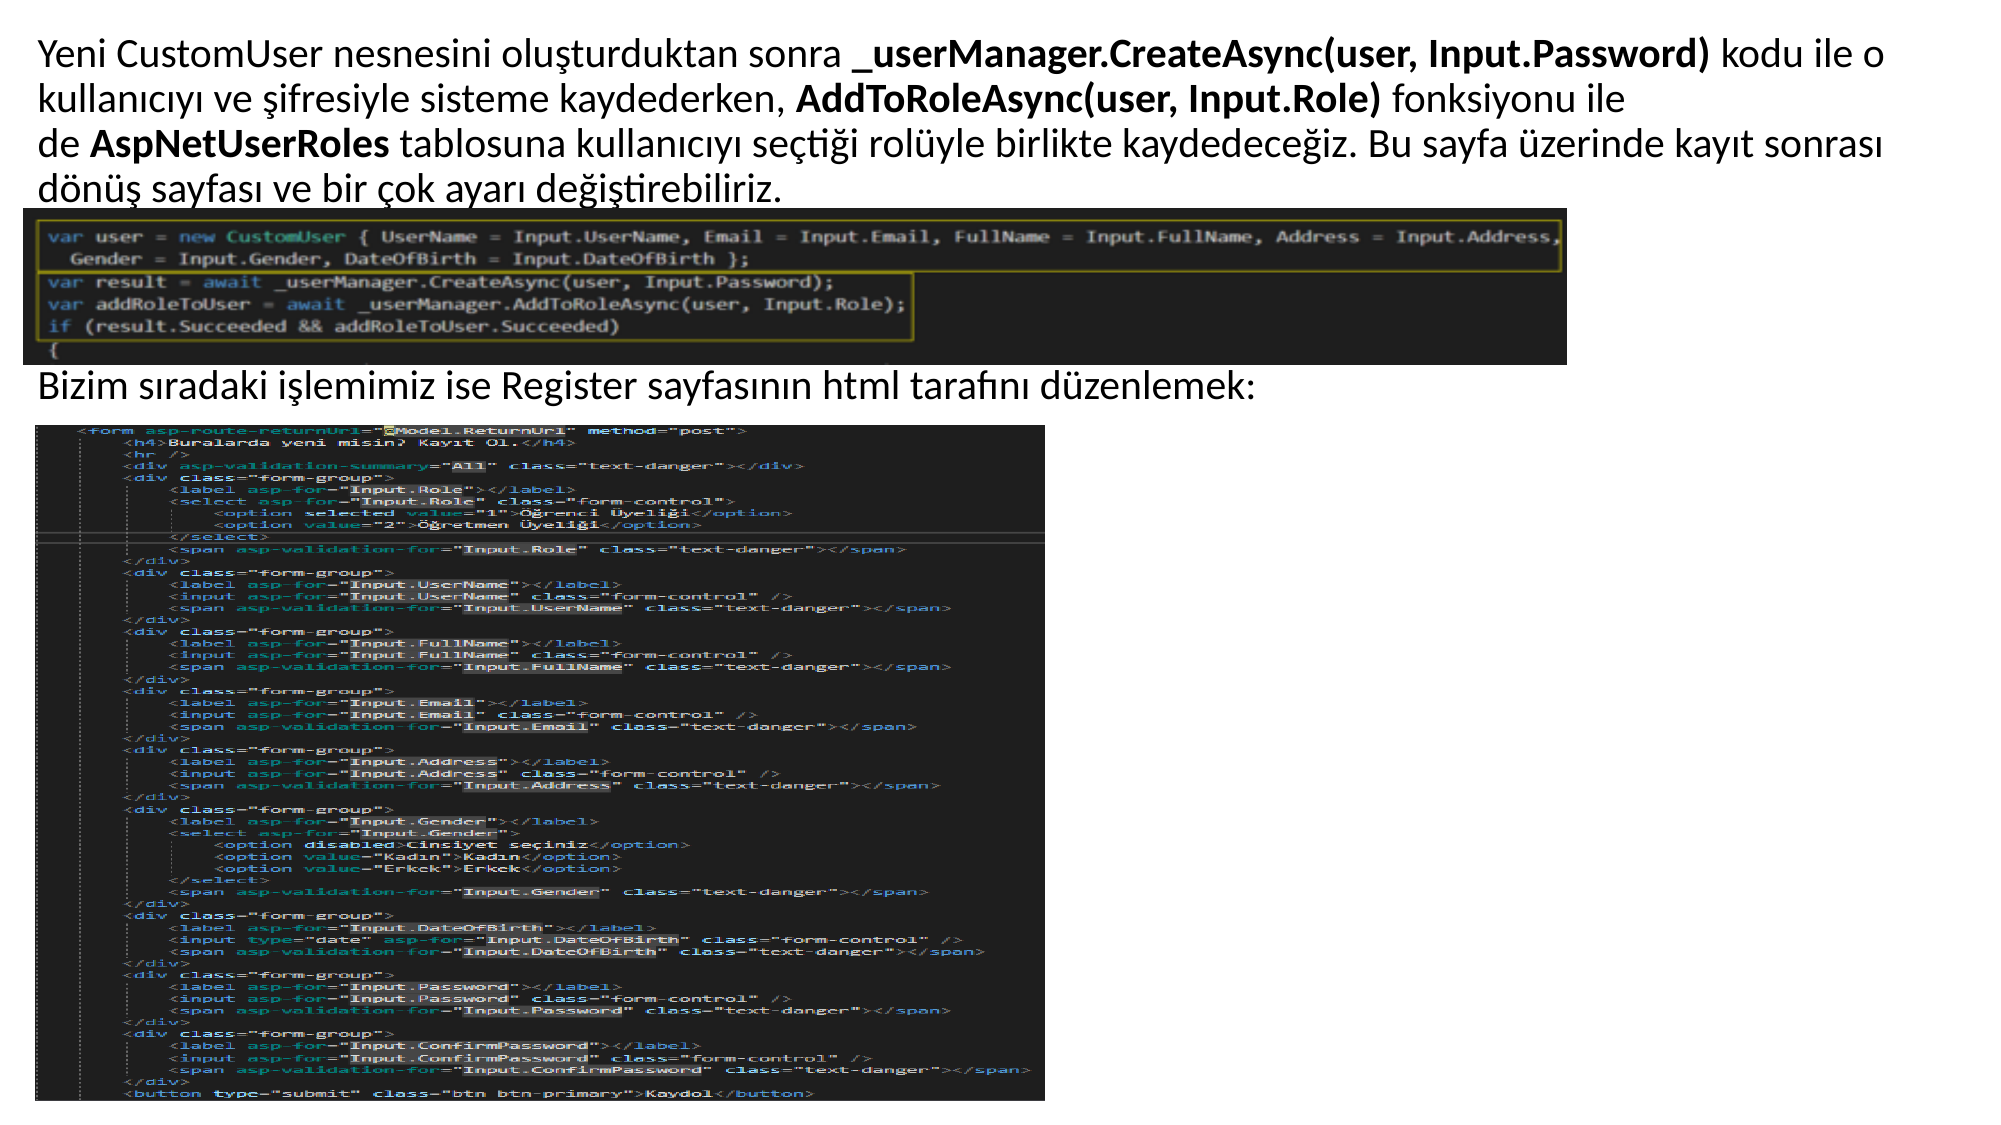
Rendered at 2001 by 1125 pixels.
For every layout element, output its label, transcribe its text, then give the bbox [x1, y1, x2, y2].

picture [35, 425, 1045, 1101]
picture [22, 208, 1567, 365]
list Yeni CustomUser nesnesini oluşturduktan sonra _userManager.CreateAsync(user, Input.Password) kodu ile o kullanıcıyı ve şifresiyle sisteme kaydederken, AddToRoleAsync(user, Input.Role) fonksiyonu ile de AspNetUserRoles tablosuna kullanıcıyı seçtiği rolüyle birlikte kaydedeceğiz. Bu sayfa üzerinde kayıt sonrası dönüş sayfası ve bir çok ayarı değiştirebiliriz. Bizim sıradaki işlemimiz ise Register sayfasının html tarafını düzenlemek: [22, 23, 1982, 1111]
